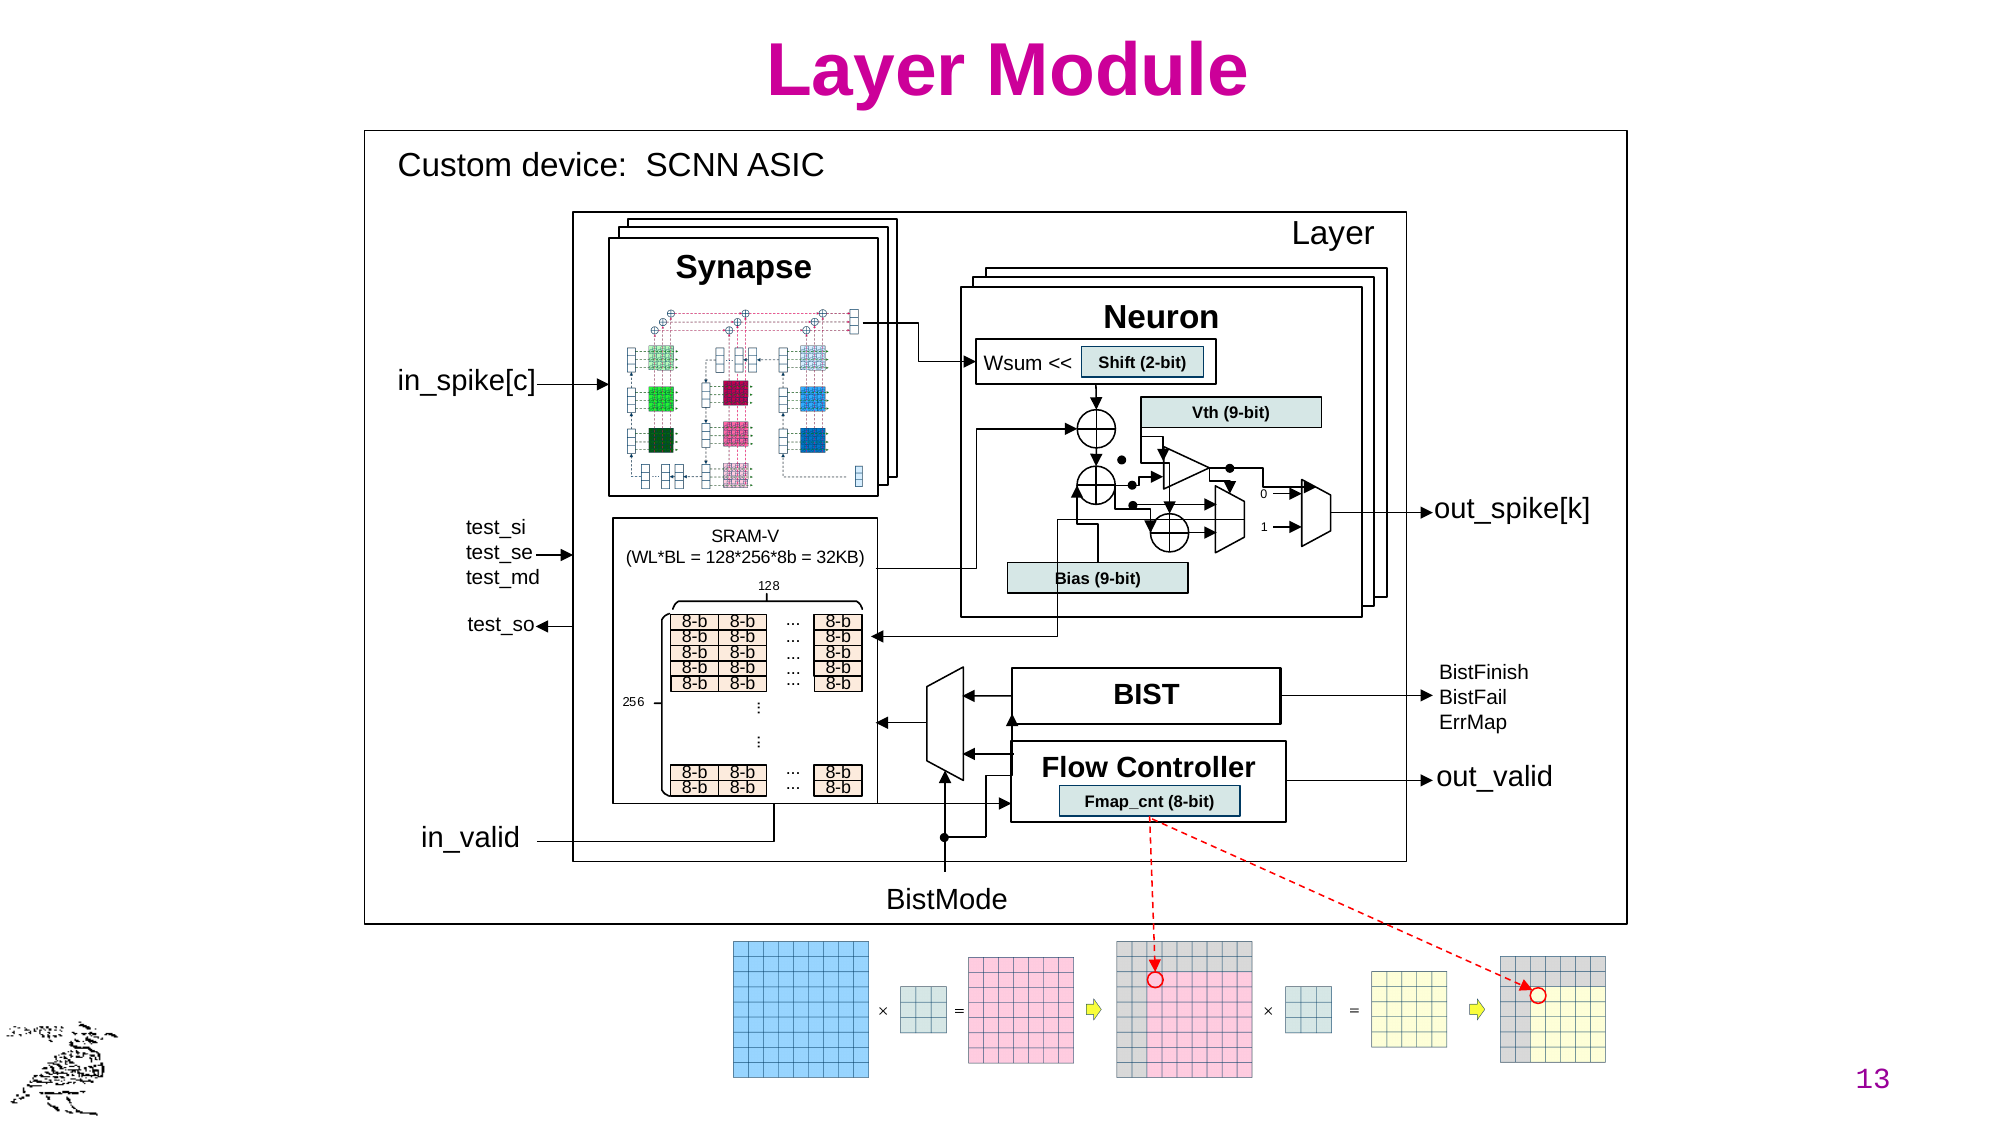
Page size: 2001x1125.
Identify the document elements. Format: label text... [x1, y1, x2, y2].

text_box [535, 203, 1494, 872]
text_box in_valid [406, 810, 530, 861]
text_box BistFinish BistFail ErrMap [1498, 651, 1544, 741]
text_box test_so [453, 602, 530, 643]
text_box out_spike[k] [1498, 482, 1606, 532]
slide_number 13 [1547, 1056, 1907, 1125]
text_box Custom device: SCNN ASIC [303, 136, 920, 191]
title Layer Module [83, 24, 1933, 119]
text_box in_spike[c] [382, 354, 530, 404]
text_box out_valid [1498, 750, 1569, 800]
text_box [733, 815, 1606, 1078]
text_box [364, 130, 1627, 924]
text_box test_si test_se test_md [451, 506, 530, 596]
